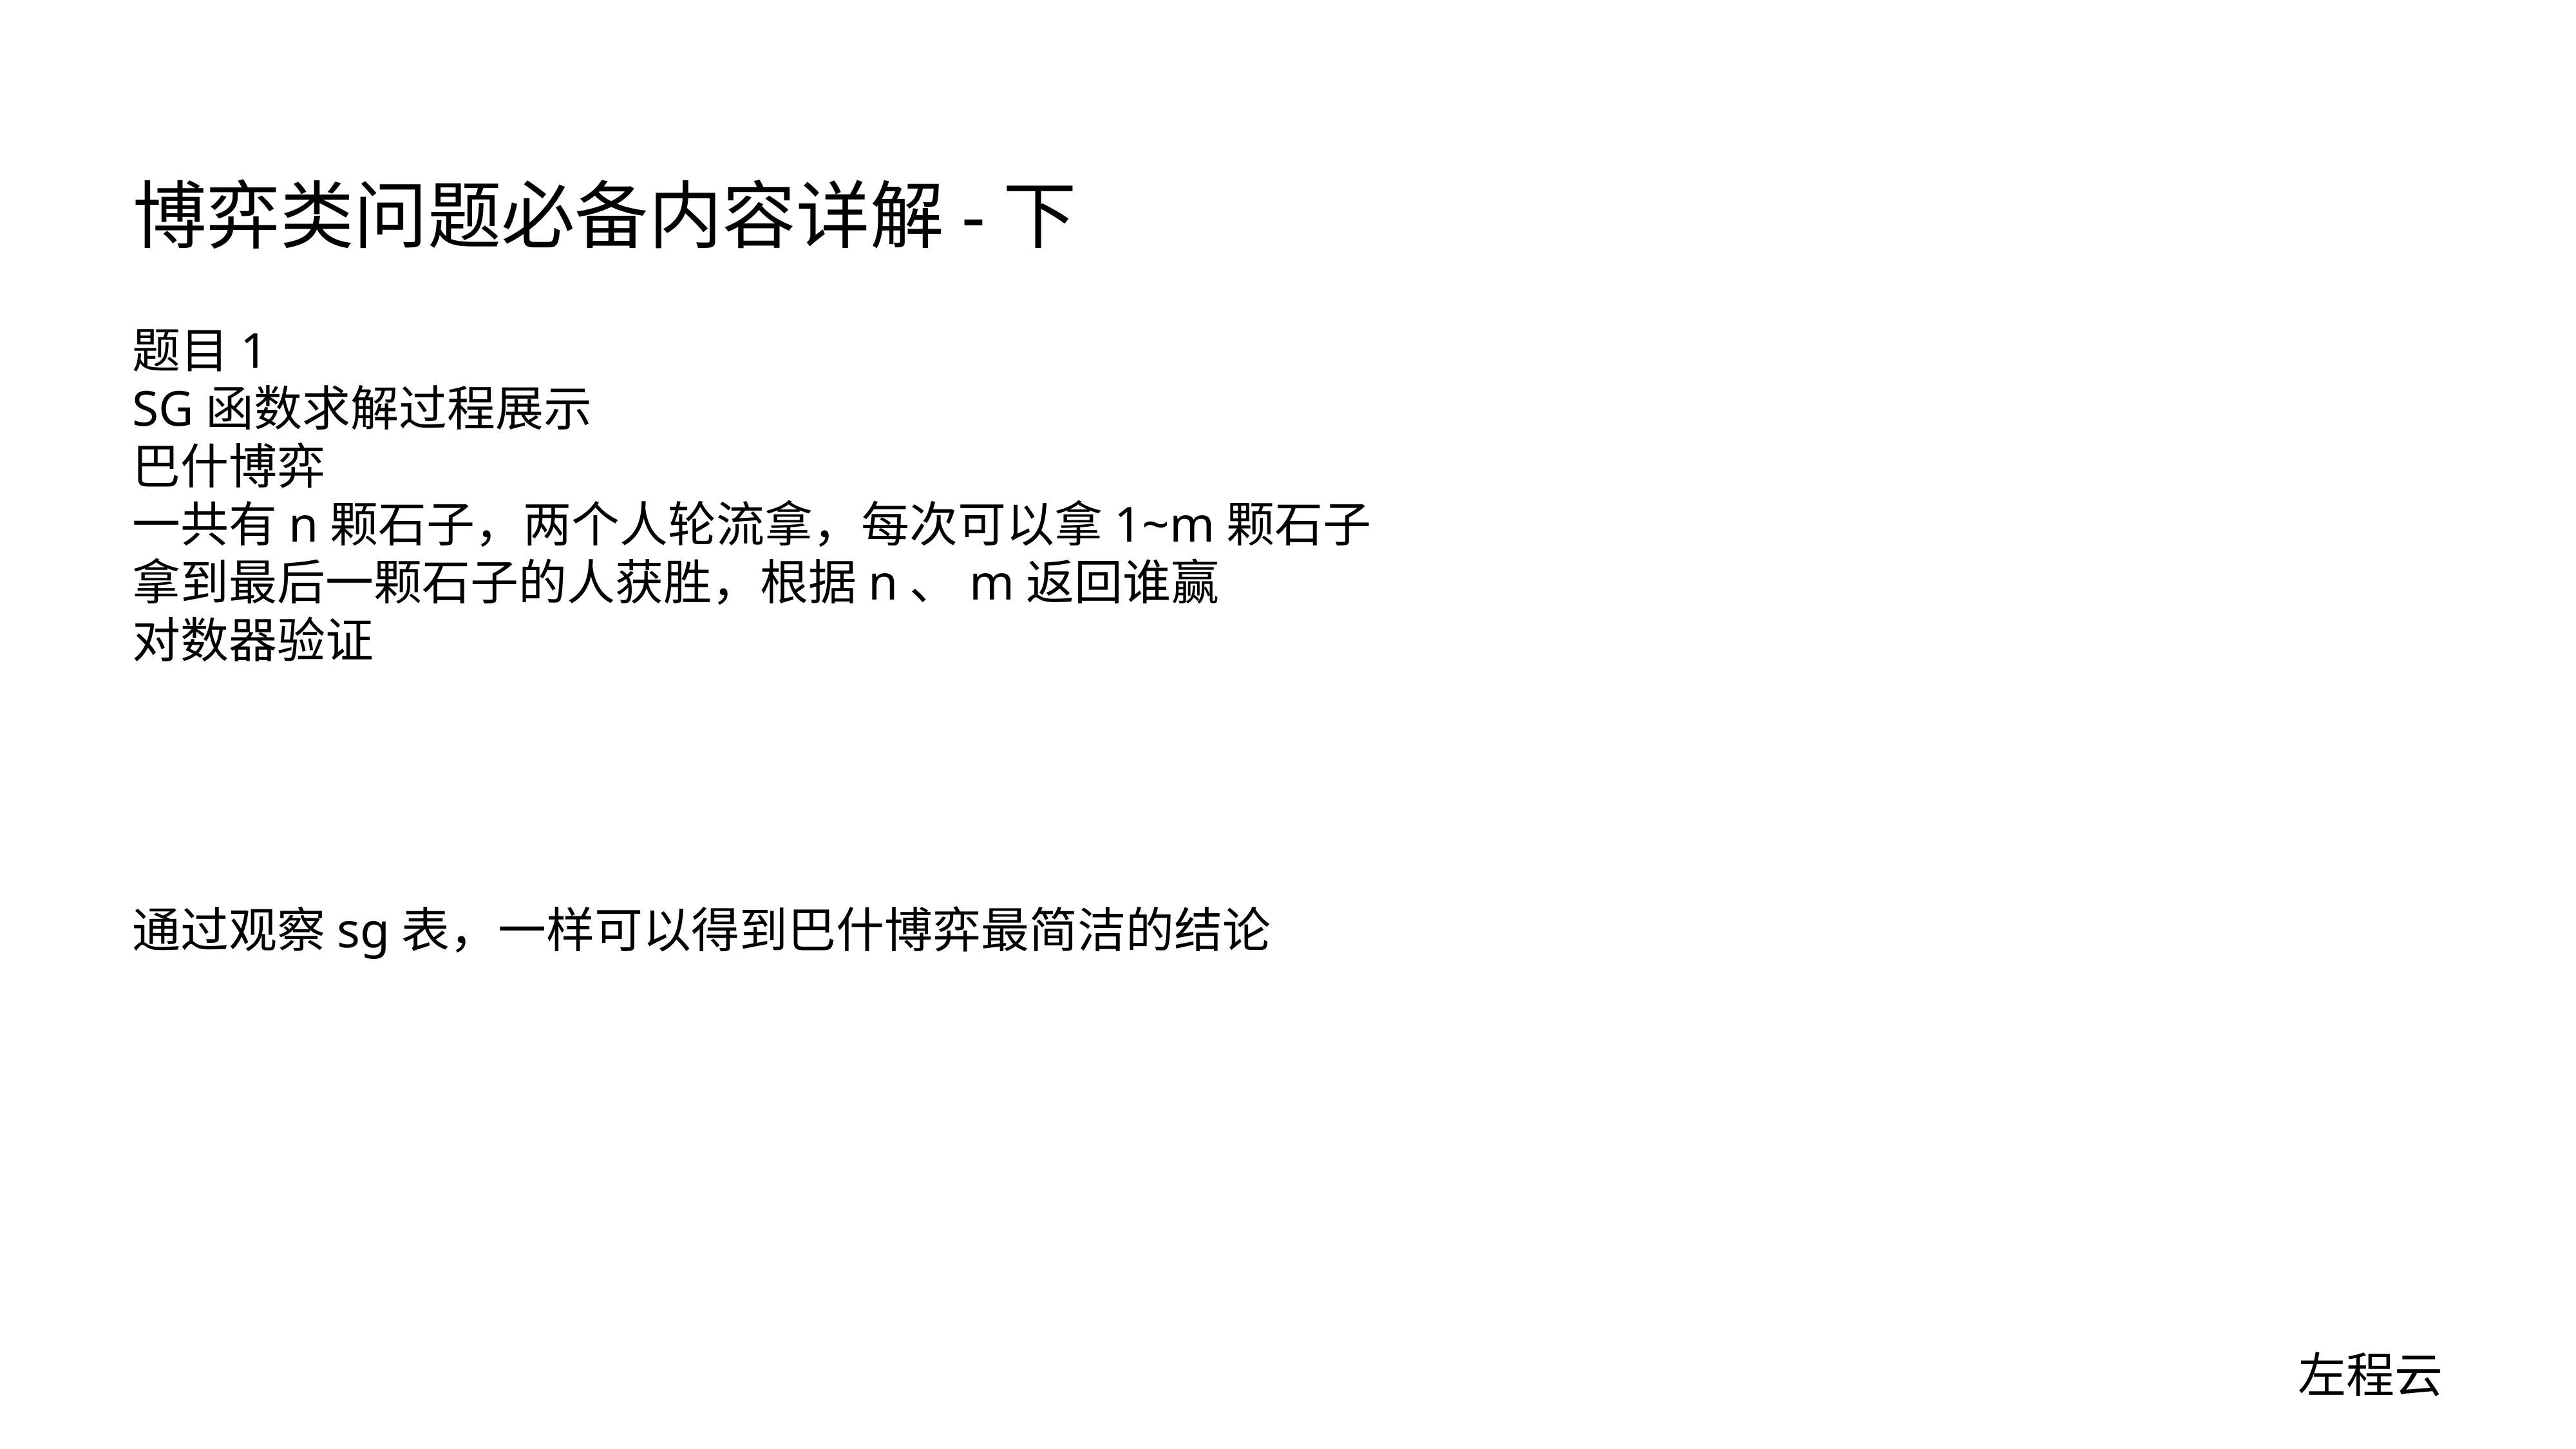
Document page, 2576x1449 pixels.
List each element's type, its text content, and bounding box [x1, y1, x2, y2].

text_box 左程云 [127, 1339, 2449, 1408]
text_box 题目1 SG函数求解过程展示 巴什博弈 一共有n颗石子，两个人轮流拿，每次可以拿1~m颗石子 拿到最后一颗石子的人获胜，根据n、m返回谁赢 对数器验证 通过观察sg表，一样可以得到巴什博弈最简洁的结论 [127, 314, 2449, 1304]
title 博弈类问题必备内容详解-下 [127, 48, 2449, 263]
